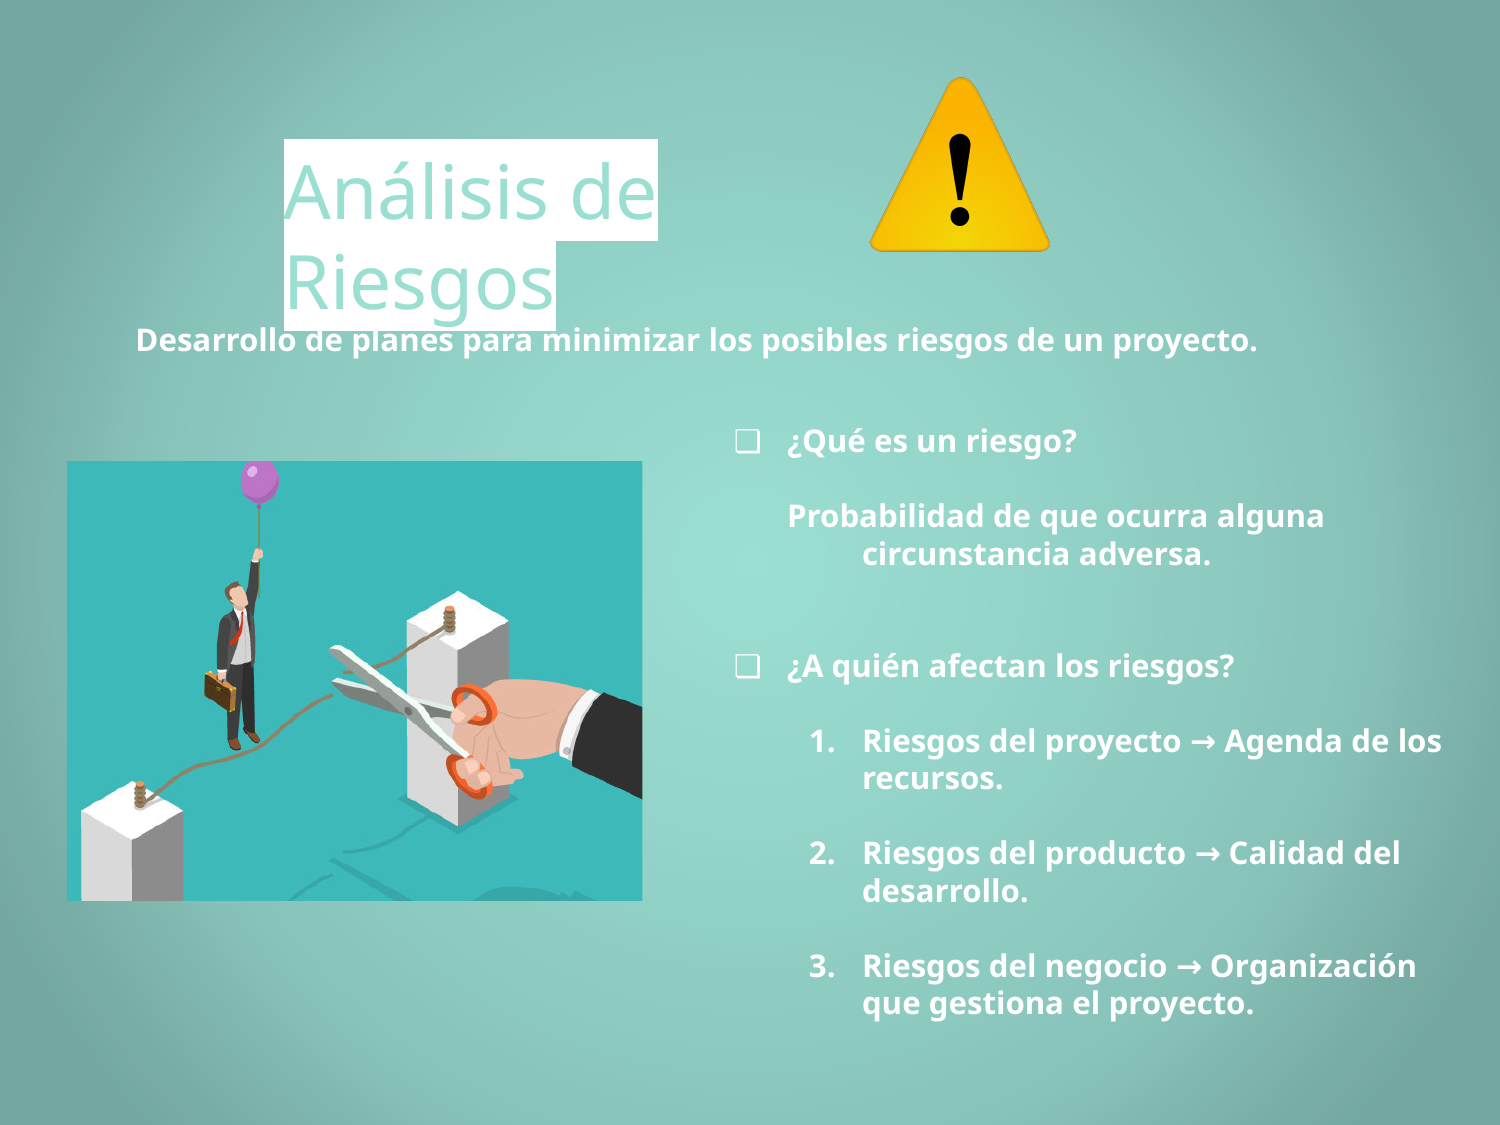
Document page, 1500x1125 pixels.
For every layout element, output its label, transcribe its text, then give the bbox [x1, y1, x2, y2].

picture [0, 0, 1500, 1125]
text_box Desarrollo de planes para minimizar los posibles riesgos de un proyecto. [120, 270, 1380, 424]
title Análisis de Riesgos [268, 129, 824, 270]
text_box ¿Qué es un riesgo? Probabilidad de que ocurra alguna circunstancia adversa. ¿A quién afectan los riesgos? Riesgos del proyecto → Agenda de los recursos. Riesgos del producto → Calidad del desarrollo. Riesgos del negocio → Organización que gestiona el proyecto. [697, 294, 1468, 1125]
